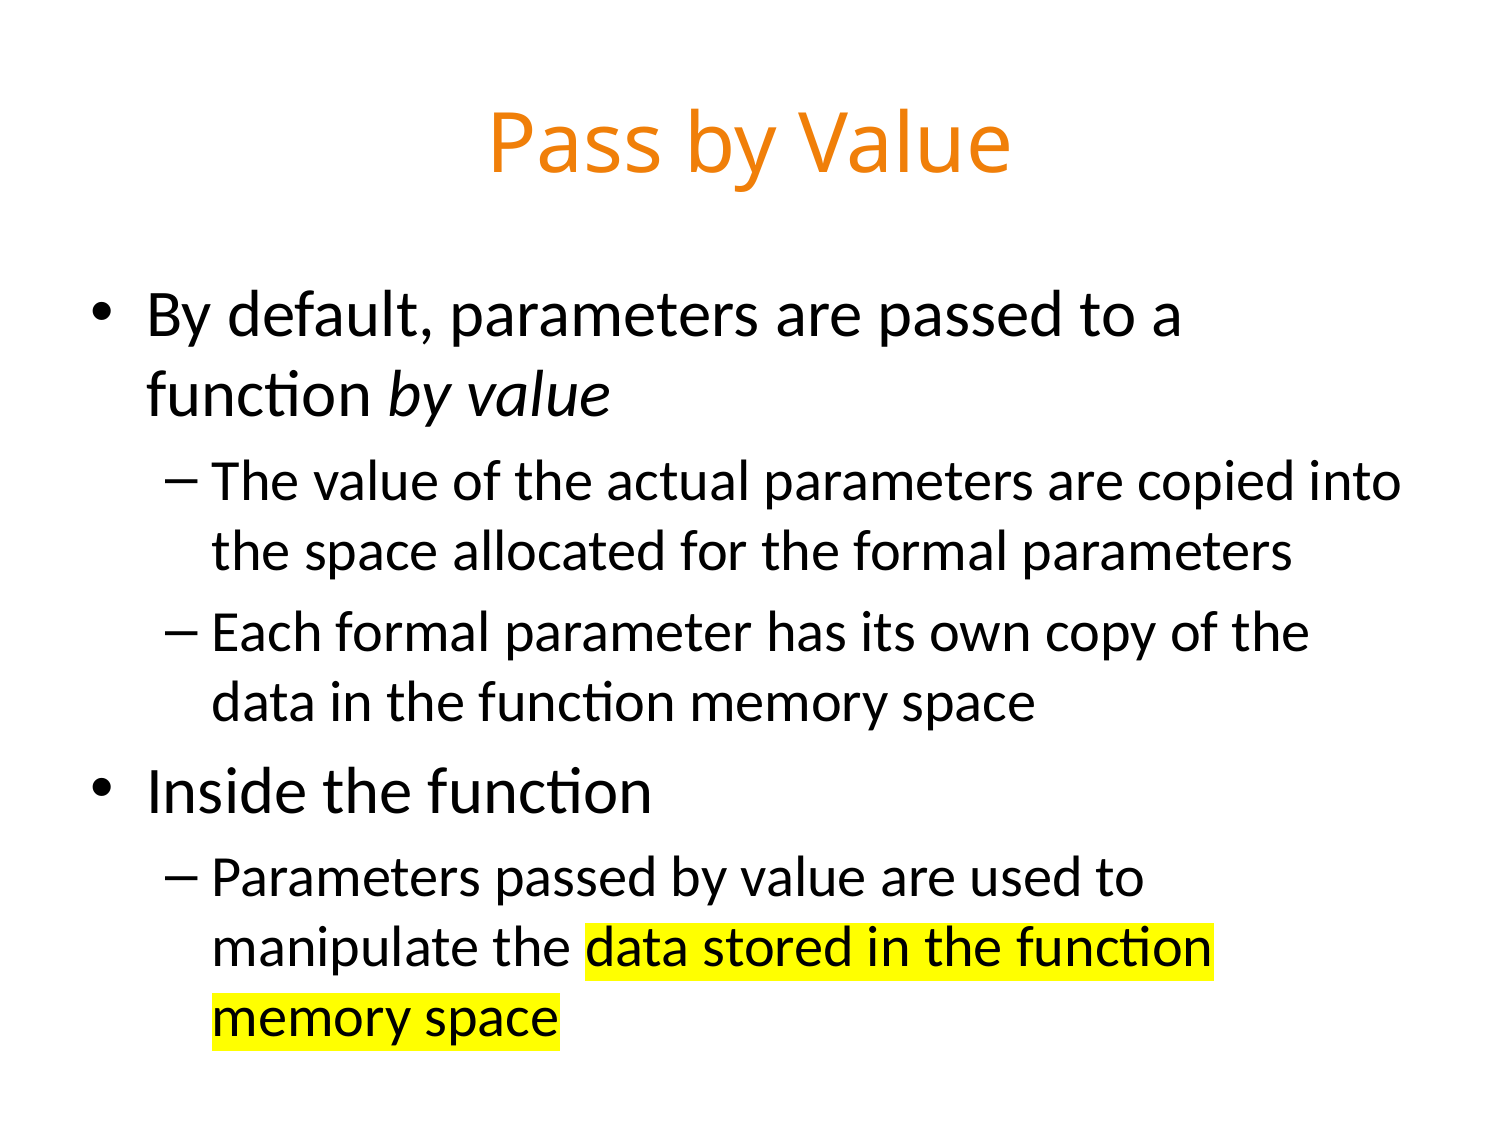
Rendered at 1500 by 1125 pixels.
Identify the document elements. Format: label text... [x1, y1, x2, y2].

title Pass by Value [74, 44, 1426, 233]
list By default, parameters are passed to a function by value The value of the actual parameters are copied into the space allocated for the formal parameters Each formal parameter has its own copy of the data in the function memory space Inside the function Parameters passed by value are used to manipulate the data stored in the function memory space [74, 262, 1426, 1006]
